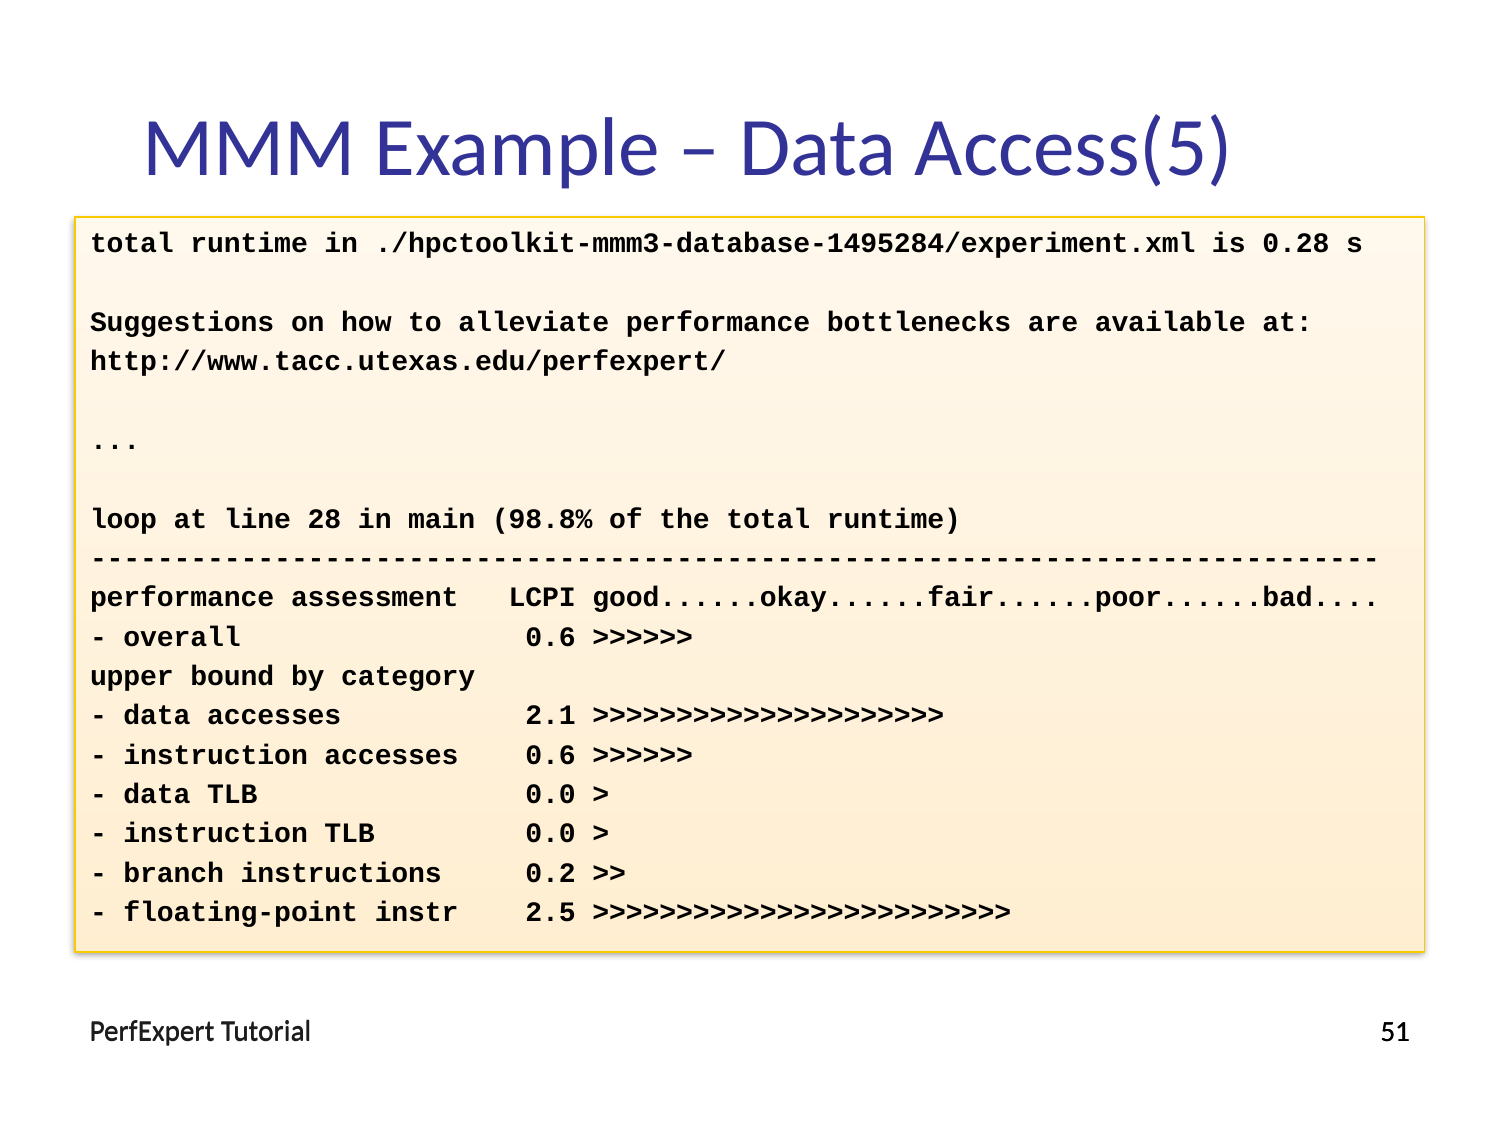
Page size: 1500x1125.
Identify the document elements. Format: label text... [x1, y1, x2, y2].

title MMM Example – Data Access(5) [74, 89, 1426, 195]
text_box 51 [1113, 979, 1425, 1055]
list total runtime in ./hpctoolkit-mmm3-database-1495284/experiment.xml is 0.28 s Suggestions on how to alleviate performance bottlenecks are available at: http://www.tacc.utexas.edu/perfexpert/ ... loop at line 28 in main (98.8% of the total runtime) ----------------------------------------------------------------------------- performance assessment LCPI good......okay......fair......poor......bad.... - overall 0.6 >>>>>> upper bound by category - data accesses 2.1 >>>>>>>>>>>>>>>>>>>>> - instruction accesses 0.6 >>>>>> - data TLB 0.0 > - instruction TLB 0.0 > - branch instructions 0.2 >> - floating-point instr 2.5 >>>>>>>>>>>>>>>>>>>>>>>>> [74, 216, 1425, 953]
slide_number PerfExpert Tutorial [74, 978, 1113, 1055]
